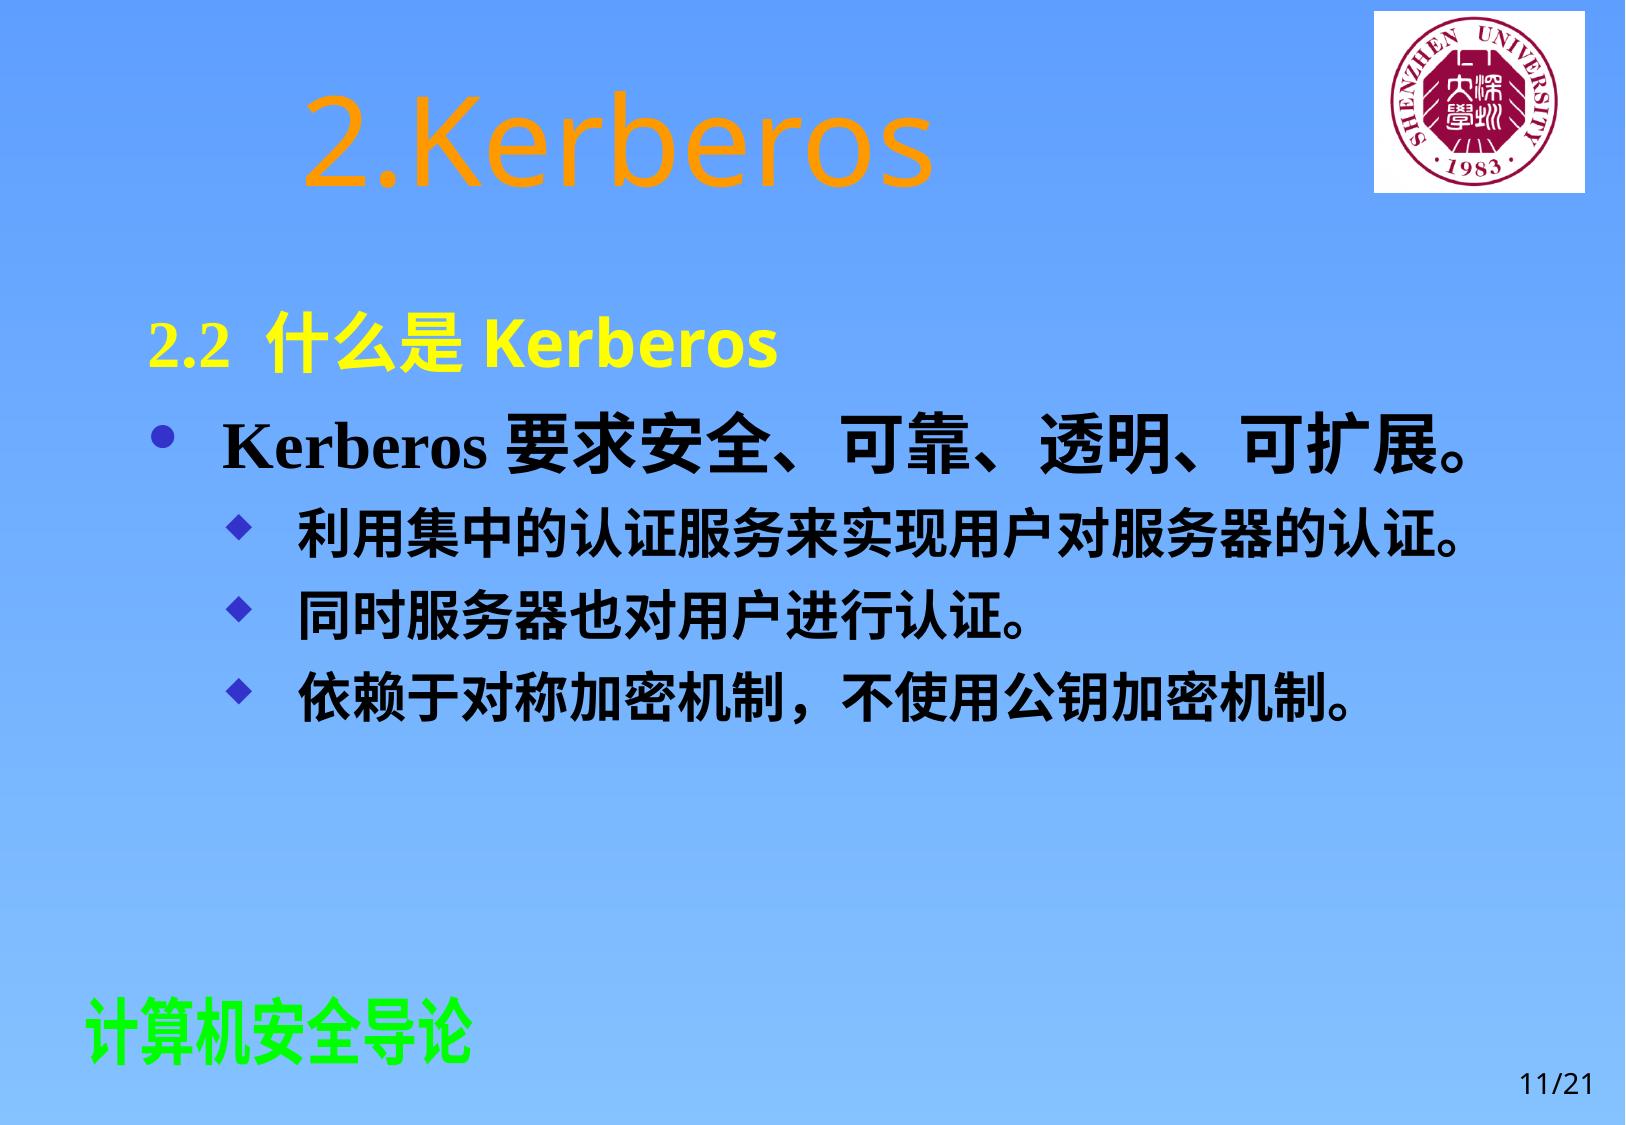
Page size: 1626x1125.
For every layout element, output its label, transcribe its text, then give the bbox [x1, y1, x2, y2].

picture [1374, 11, 1585, 193]
slide_number 11/21 [1438, 1062, 1612, 1113]
text_box 2.2 什么是Kerberos Kerberos要求安全、可靠、透明、可扩展。 利用集中的认证服务来实现用户对服务器的认证。 同时服务器也对用户进行认证。 依赖于对称加密机制，不使用公钥加密机制。 [132, 292, 1574, 988]
title 2.Kerberos [285, 93, 1304, 219]
